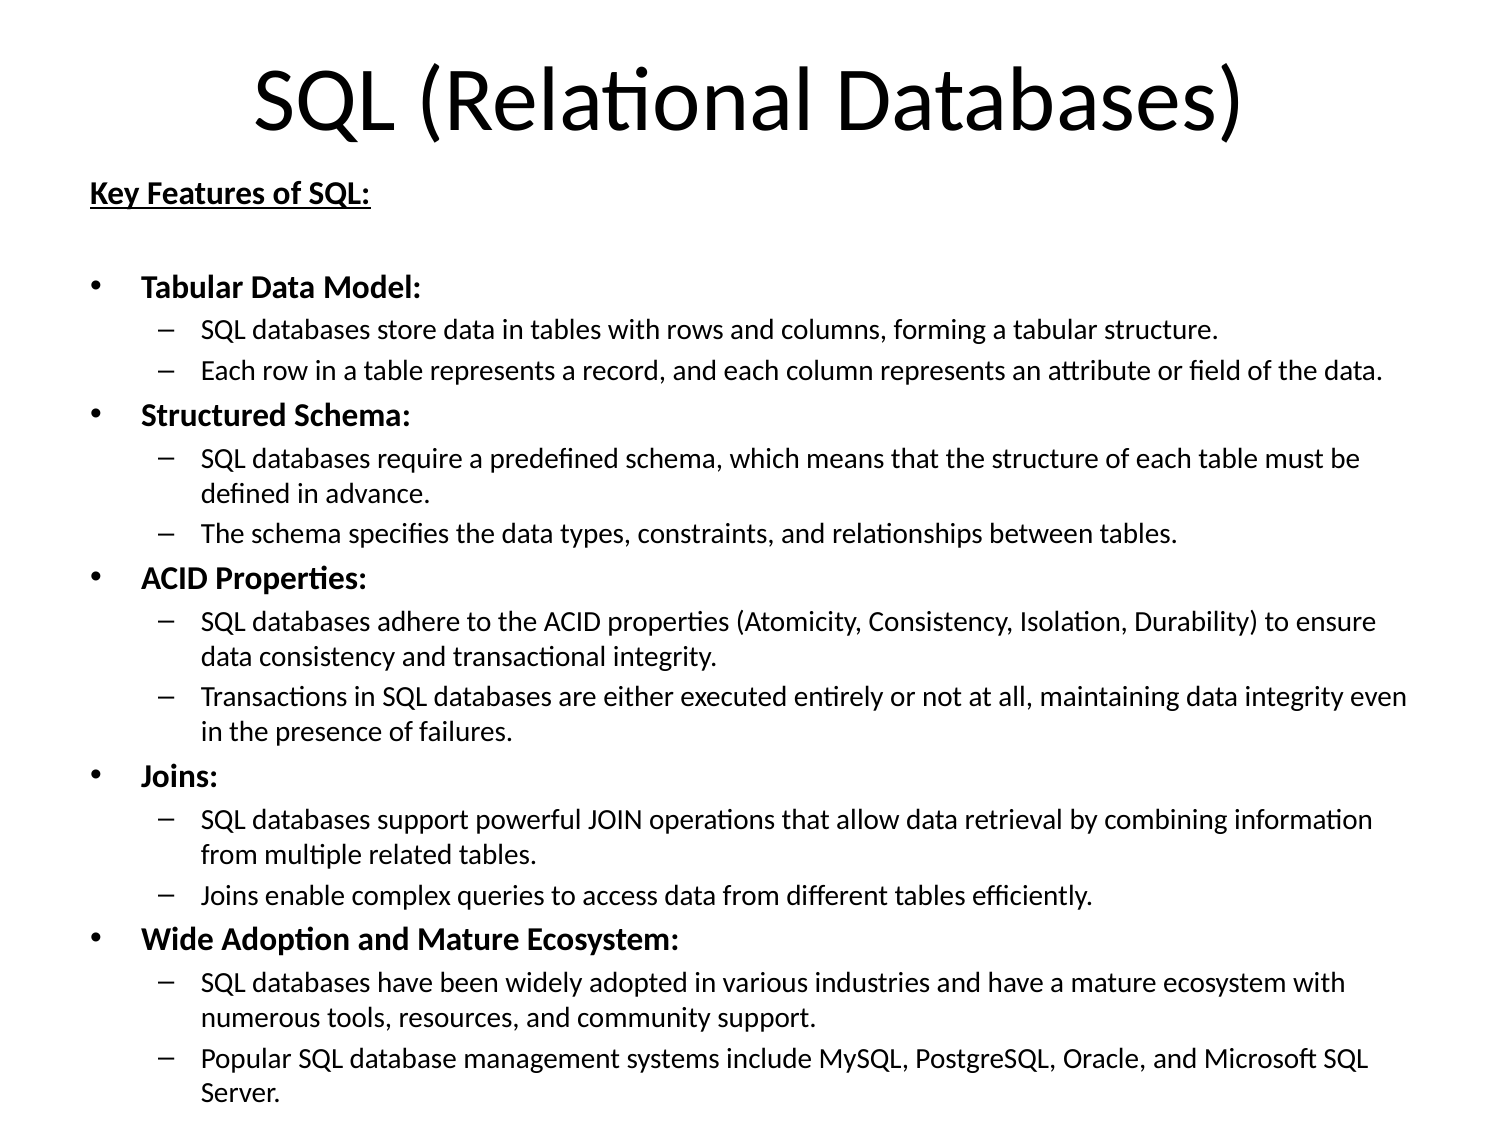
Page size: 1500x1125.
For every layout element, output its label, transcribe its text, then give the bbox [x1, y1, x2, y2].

title SQL (Relational Databases) [75, 0, 1425, 164]
list Key Features of SQL: Tabular Data Model: SQL databases store data in tables with rows and columns, forming a tabular structure. Each row in a table represents a record, and each column represents an attribute or field of the data. Structured Schema: SQL databases require a predefined schema, which means that the structure of each table must be defined in advance. The schema specifies the data types, constraints, and relationships between tables. ACID Properties: SQL databases adhere to the ACID properties (Atomicity, Consistency, Isolation, Durability) to ensure data consistency and transactional integrity. Transactions in SQL databases are either executed entirely or not at all, maintaining data integrity even in the presence of failures. Joins: SQL databases support powerful JOIN operations that allow data retrieval by combining information from multiple related tables. Joins enable complex queries to access data from different tables efficiently. Wide Adoption and Mature Ecosystem: SQL databases have been widely adopted in various industries and have a mature ecosystem with numerous tools, resources, and community support. Popular SQL database management systems include MySQL, PostgreSQL, Oracle, and Microsoft SQL Server. [75, 164, 1425, 1125]
